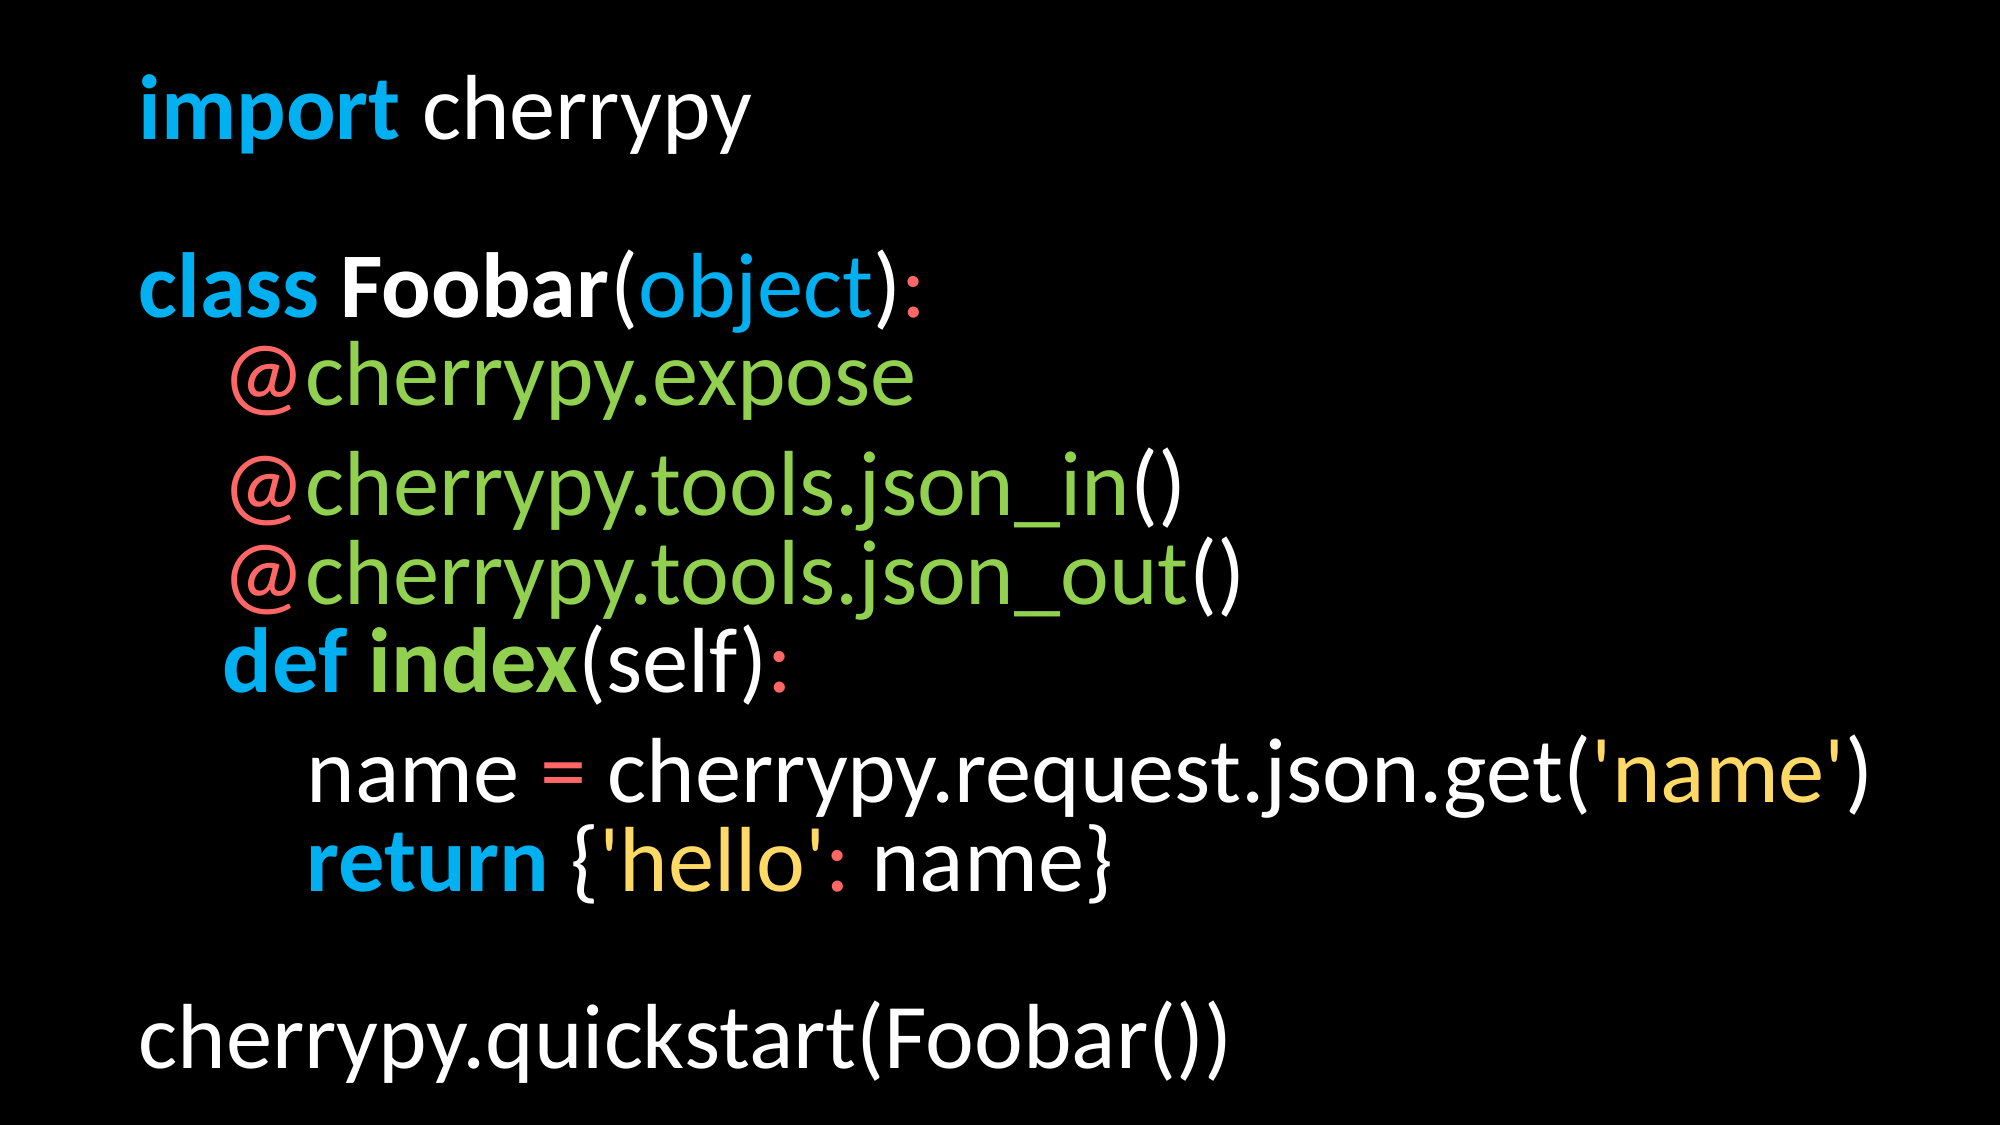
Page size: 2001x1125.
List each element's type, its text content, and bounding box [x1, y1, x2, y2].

list import cherrypy class Foobar(object): @cherrypy.expose @cherrypy.tools.json_in() @cherrypy.tools.json_out() def index(self): name = cherrypy.request.json.get('name') return {'hello': name} cherrypy.quickstart(Foobar()) [123, 61, 1996, 1112]
